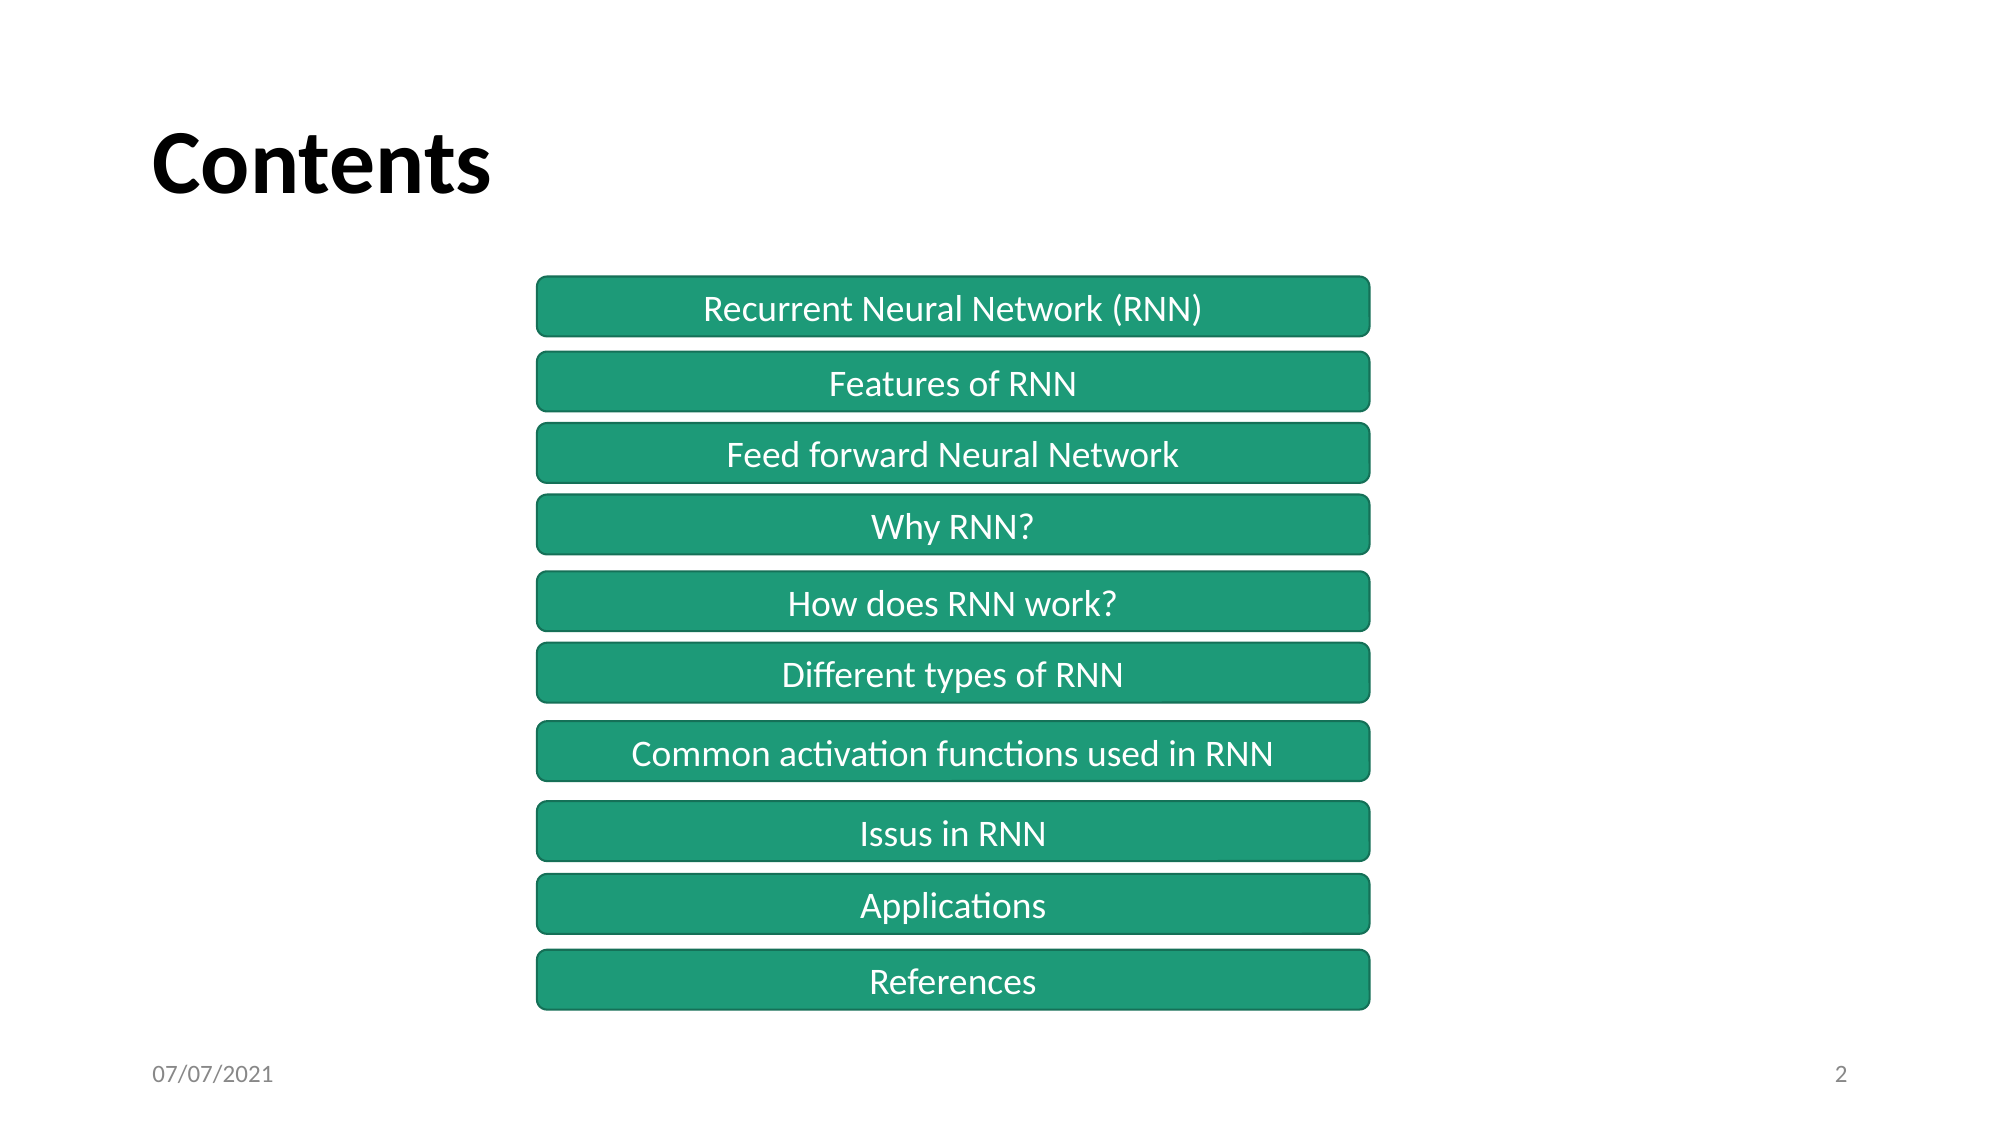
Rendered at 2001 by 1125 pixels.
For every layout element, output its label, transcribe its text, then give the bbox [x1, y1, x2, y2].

slide_number 2 [1412, 1042, 1863, 1103]
text_box Issus in RNN [536, 801, 1370, 862]
text_box Features of RNN [536, 351, 1370, 412]
list [137, 287, 1863, 1002]
title Contents [137, 59, 1863, 278]
text_box References [536, 949, 1370, 1010]
text_box Recurrent Neural Network (RNN) [536, 276, 1370, 337]
text_box Common activation functions used in RNN [536, 721, 1370, 782]
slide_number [137, 1042, 588, 1103]
text_box Different types of RNN [536, 642, 1370, 703]
text_box Why RNN? [536, 494, 1370, 555]
text_box Feed forward Neural Network [536, 423, 1370, 483]
text_box Applications [536, 873, 1370, 934]
text_box How does RNN work? [536, 571, 1370, 632]
